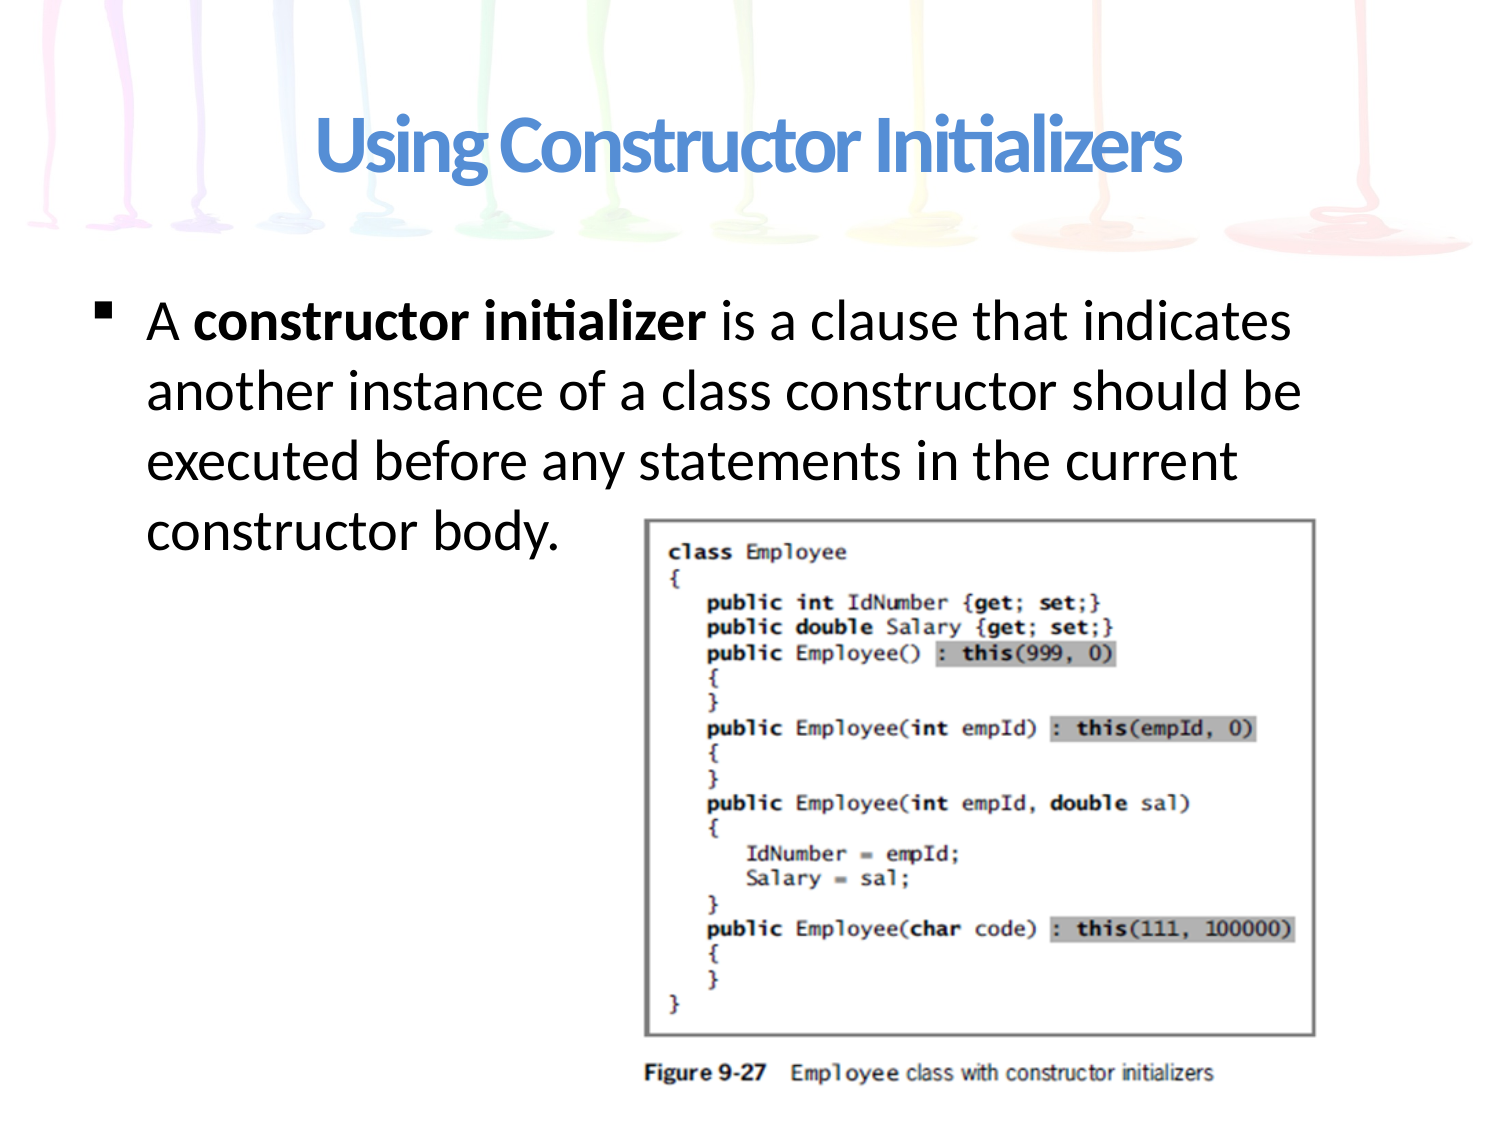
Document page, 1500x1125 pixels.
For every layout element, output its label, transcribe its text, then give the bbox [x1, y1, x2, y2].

title Using Constructor Initializers [74, 44, 1426, 233]
list A constructor initializer is a clause that indicates another instance of a class constructor should be executed before any statements in the current constructor body. [74, 274, 1438, 1026]
picture [637, 512, 1326, 1092]
picture [0, 0, 1500, 263]
